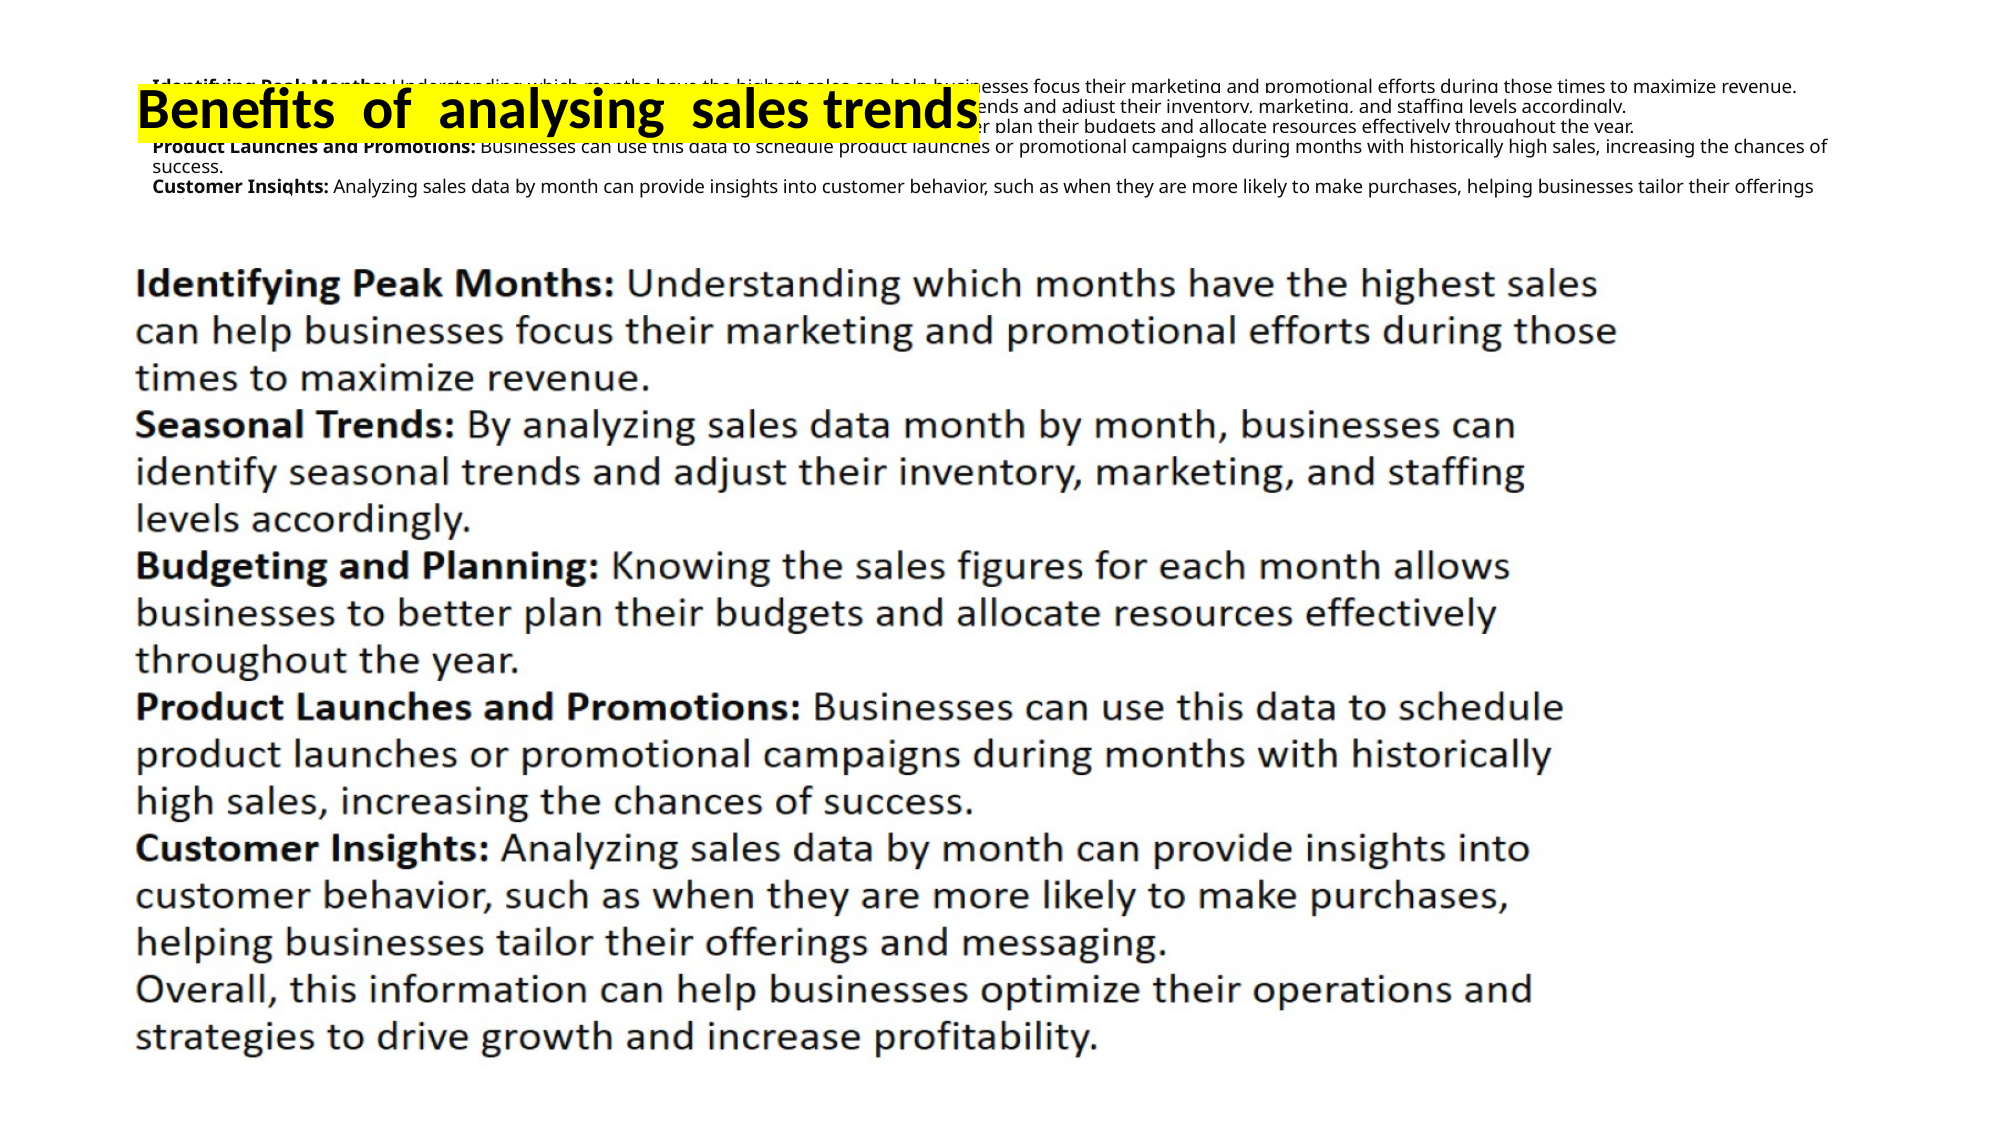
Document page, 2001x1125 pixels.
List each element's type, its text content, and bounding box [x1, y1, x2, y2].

text_box Benefits of analysing sales trends [123, 62, 1852, 148]
picture [0, 199, 1772, 1125]
title Identifying Peak Months: Understanding which months have the highest sales can help businesses focus their marketing and promotional efforts during those times to maximize revenue. Seasonal Trends: By analyzing sales data month by month, businesses can identify seasonal trends and adjust their inventory, marketing, and staffing levels accordingly. Budgeting and Planning: Knowing the sales figures for each month allows businesses to better plan their budgets and allocate resources effectively throughout the year. Product Launches and Promotions: Businesses can use this data to schedule product launches or promotional campaigns during months with historically high sales, increasing the chances of success. Customer Insights: Analyzing sales data by month can provide insights into customer behavior, such as when they are more likely to make purchases, helping businesses tailor their offerings and messaging. Overall, this information can help businesses optimize their operations and strategies to drive growth and increase profitability. [137, 59, 1863, 278]
